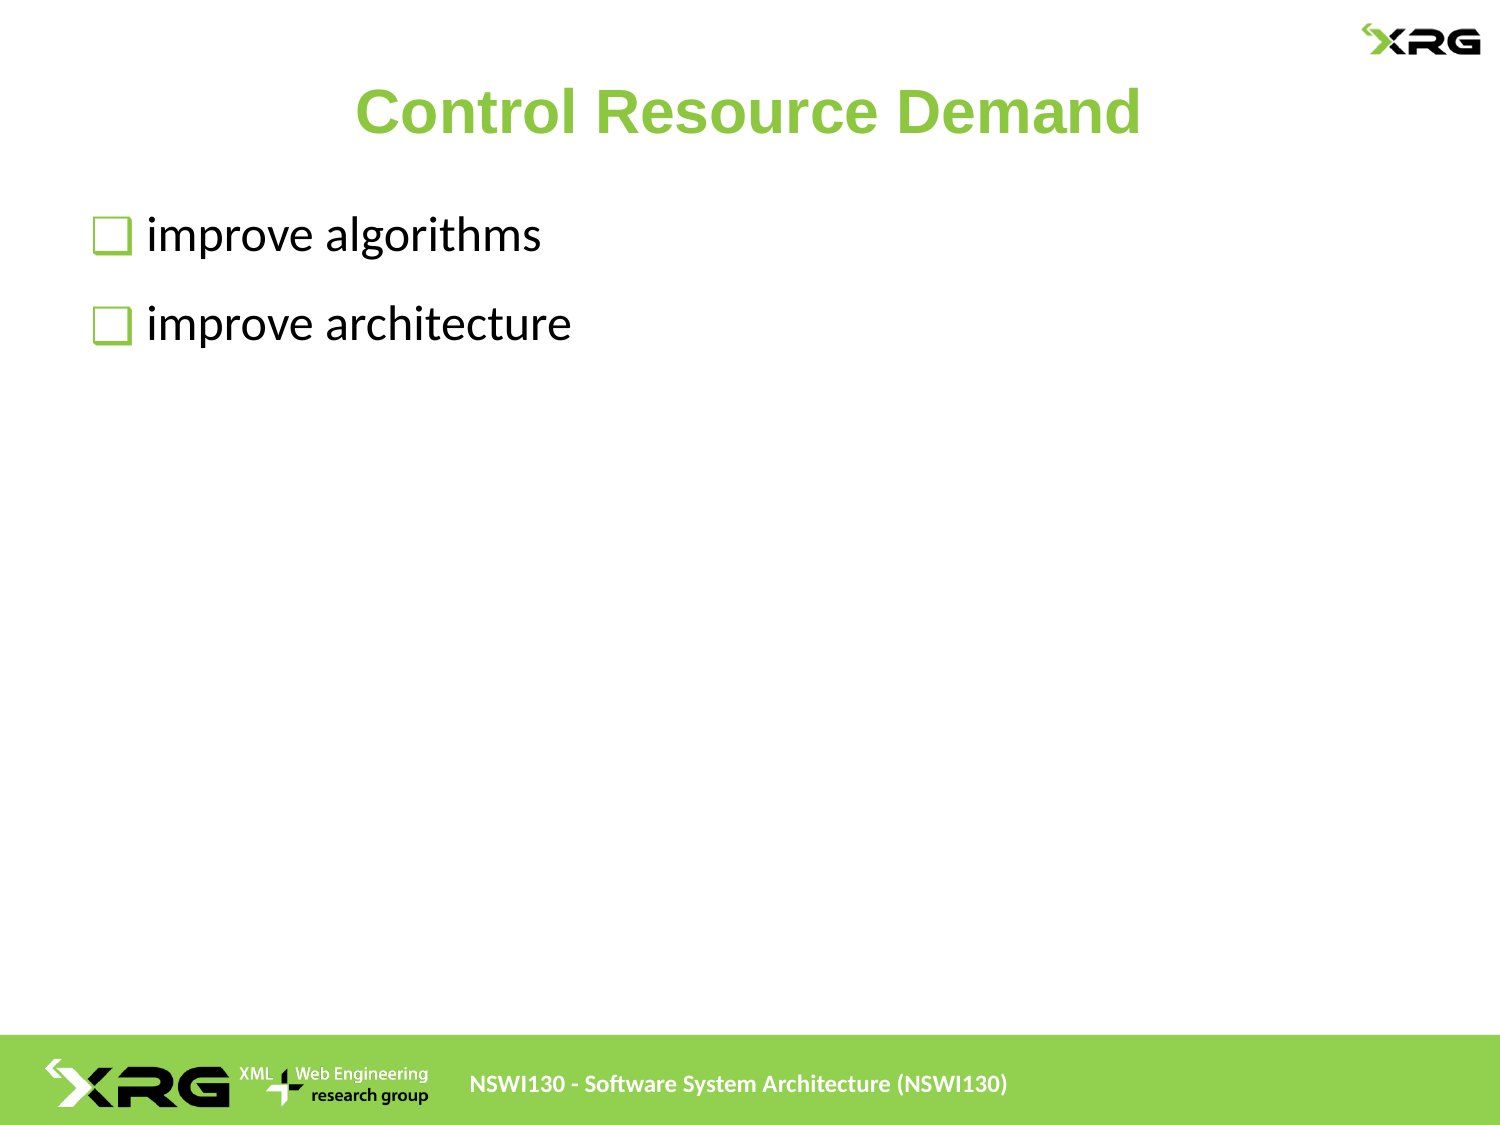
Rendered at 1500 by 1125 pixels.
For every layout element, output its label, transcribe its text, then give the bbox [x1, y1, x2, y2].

title Control Resource Demand [75, 45, 1425, 173]
picture [1357, 19, 1483, 60]
footer NSWI130 - Software System Architecture (NSWI130) [454, 1034, 1358, 1125]
picture [37, 1054, 435, 1111]
list improve algorithms improve architecture [75, 184, 1425, 1005]
